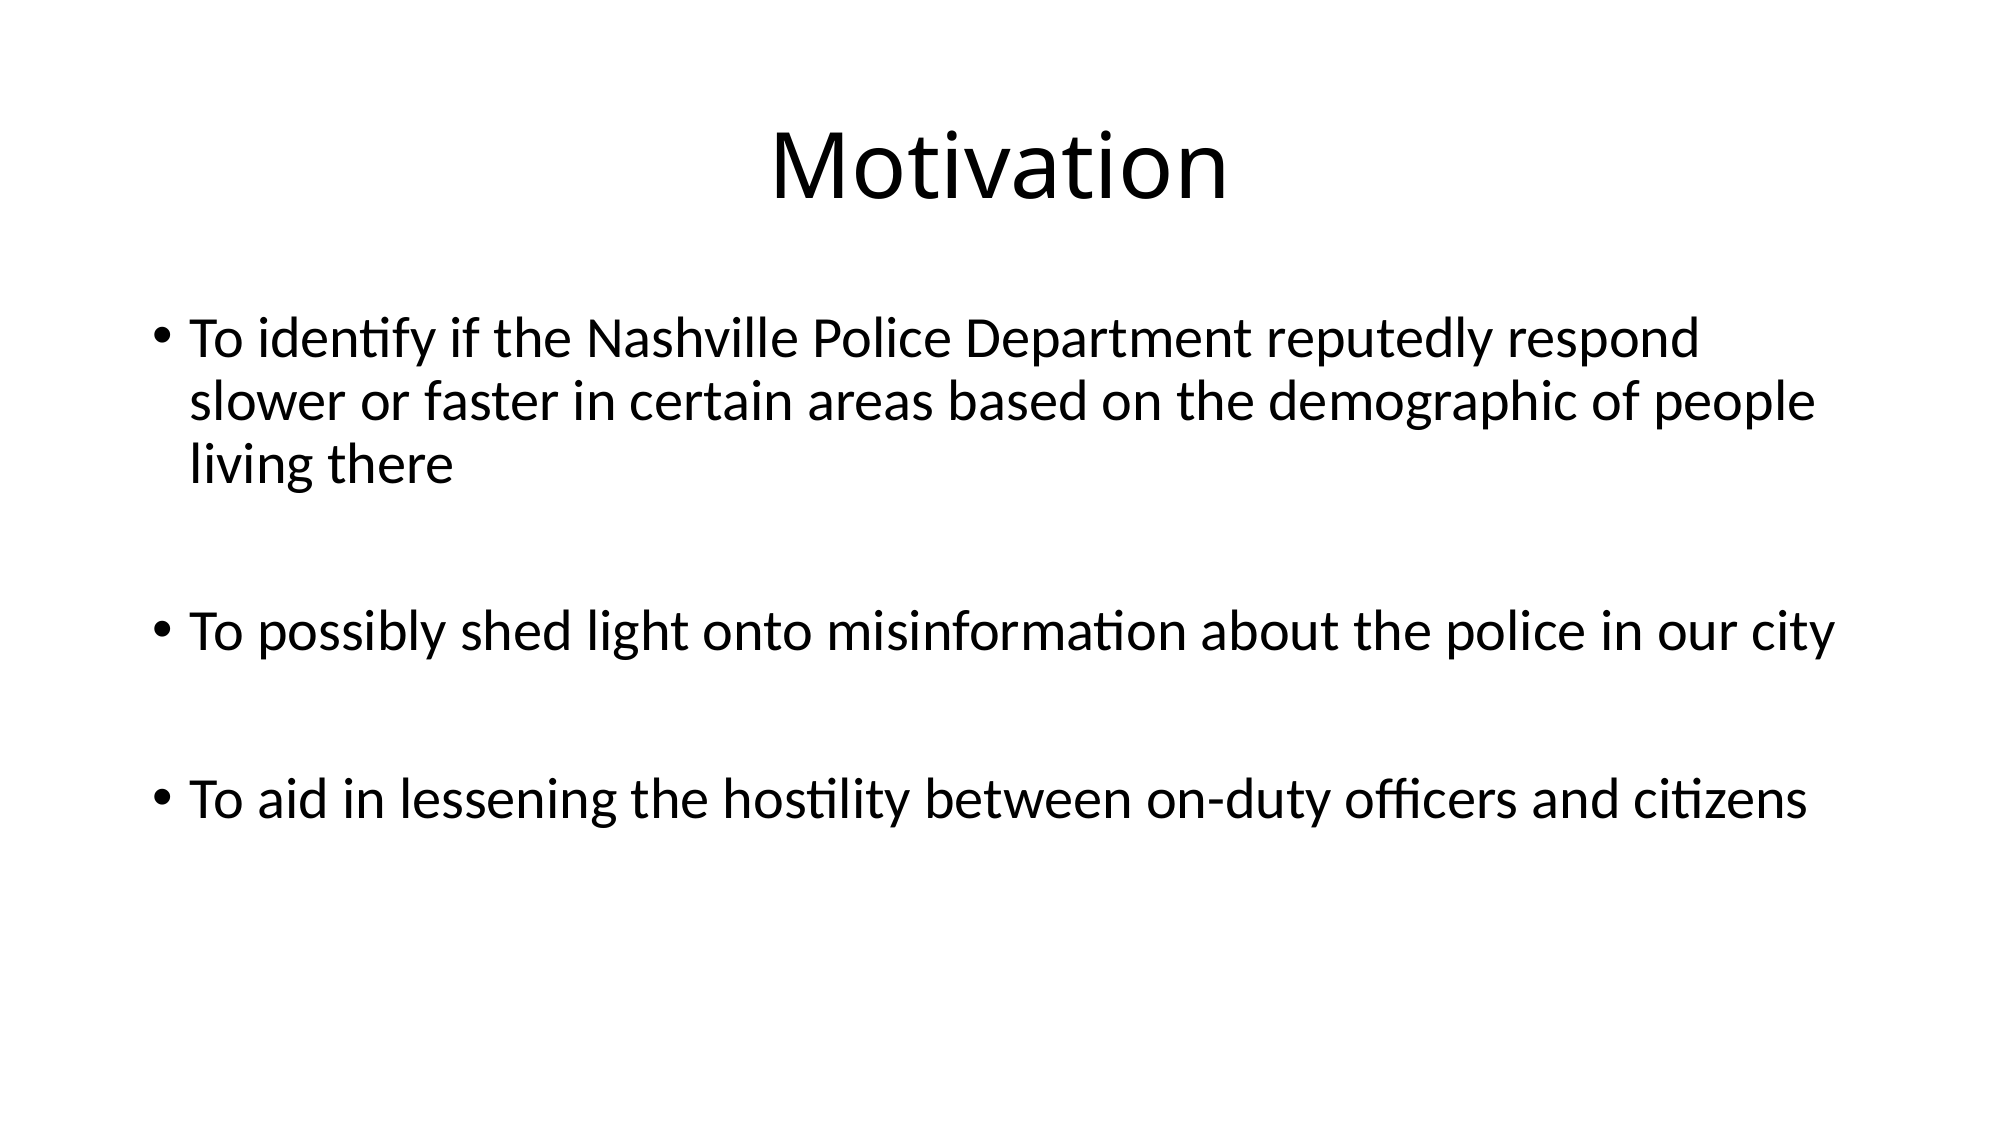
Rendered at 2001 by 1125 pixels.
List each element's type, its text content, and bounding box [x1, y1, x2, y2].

title Motivation [137, 59, 1863, 278]
list To identify if the Nashville Police Department reputedly respond slower or faster in certain areas based on the demographic of people living there To possibly shed light onto misinformation about the police in our city To aid in lessening the hostility between on-duty officers and citizens [137, 299, 1863, 1014]
